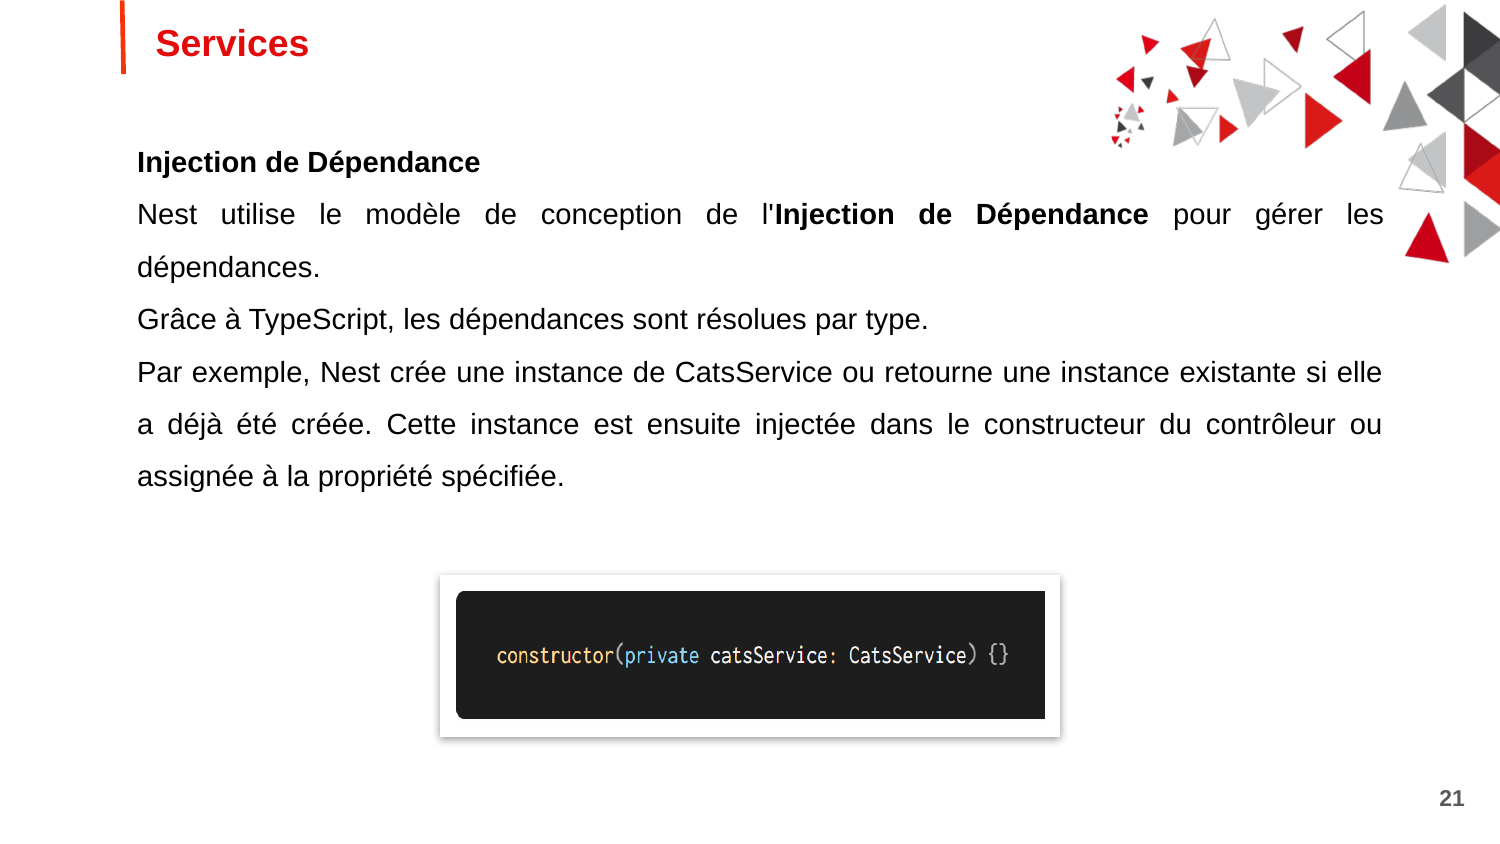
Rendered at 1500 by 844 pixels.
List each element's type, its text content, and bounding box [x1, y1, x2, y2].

picture [454, 588, 1046, 723]
text_box Services [140, 4, 793, 80]
slide_number 21 [1389, 764, 1480, 830]
text_box Injection de Dépendance Nest utilise le modèle de conception de l'Injection de Dépendance pour gérer les dépendances. Grâce à TypeScript, les dépendances sont résolues par type. Par exemple, Nest crée une instance de CatsService ou retourne une instance existante si elle a déjà été créée. Cette instance est ensuite injectée dans le constructeur du contrôleur ou assignée à la propriété spécifiée. [122, 118, 1400, 501]
picture [1110, 0, 1500, 268]
